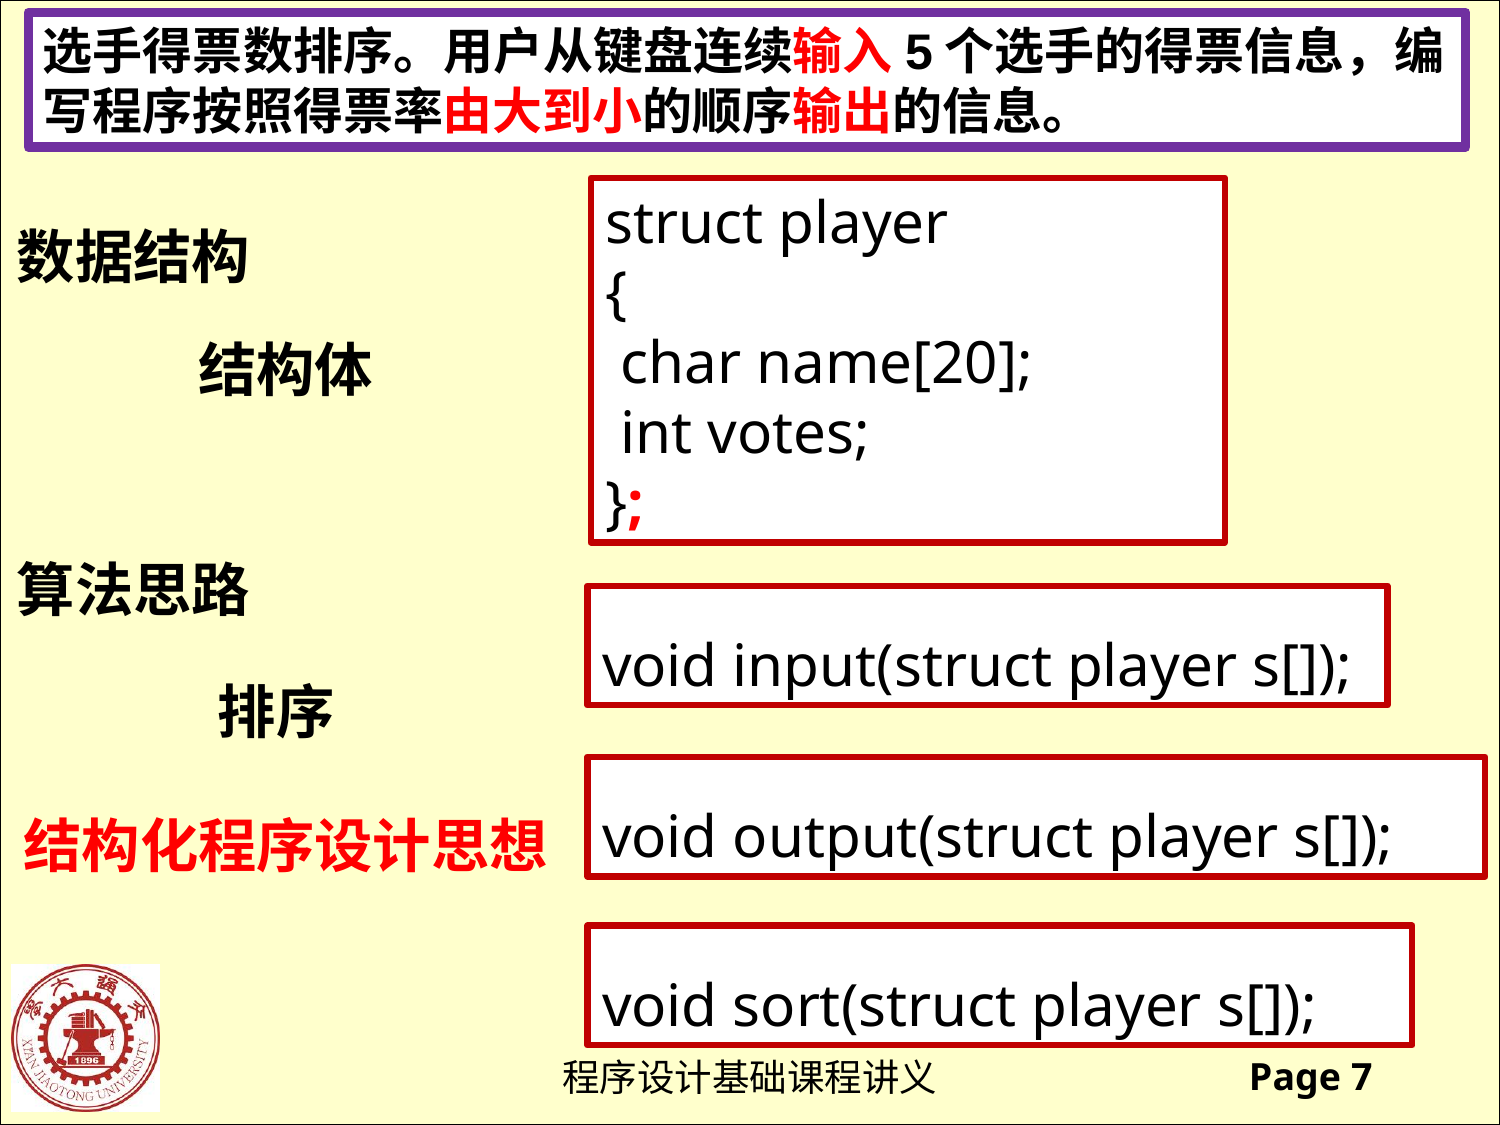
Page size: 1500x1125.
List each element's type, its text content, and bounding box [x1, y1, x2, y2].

text_box void input(struct player s[]); [587, 585, 1388, 706]
picture [11, 964, 160, 1112]
text_box 算法思路 [2, 545, 265, 631]
text_box void output(struct player s[]); [587, 756, 1486, 877]
text_box 结构体 [183, 325, 389, 411]
text_box 排序 [203, 668, 350, 753]
text_box 数据结构 [2, 212, 265, 298]
text_box 选手得票数排序。用户从键盘连续输入5个选手的得票信息，编写程序按照得票率由大到小的顺序输出的信息。 [28, 12, 1466, 148]
text_box 结构化程序设计思想 [8, 801, 563, 887]
text_box void sort(struct player s[]); [587, 925, 1413, 1046]
text_box struct player { char name[20]; int votes; }; [590, 177, 1225, 543]
